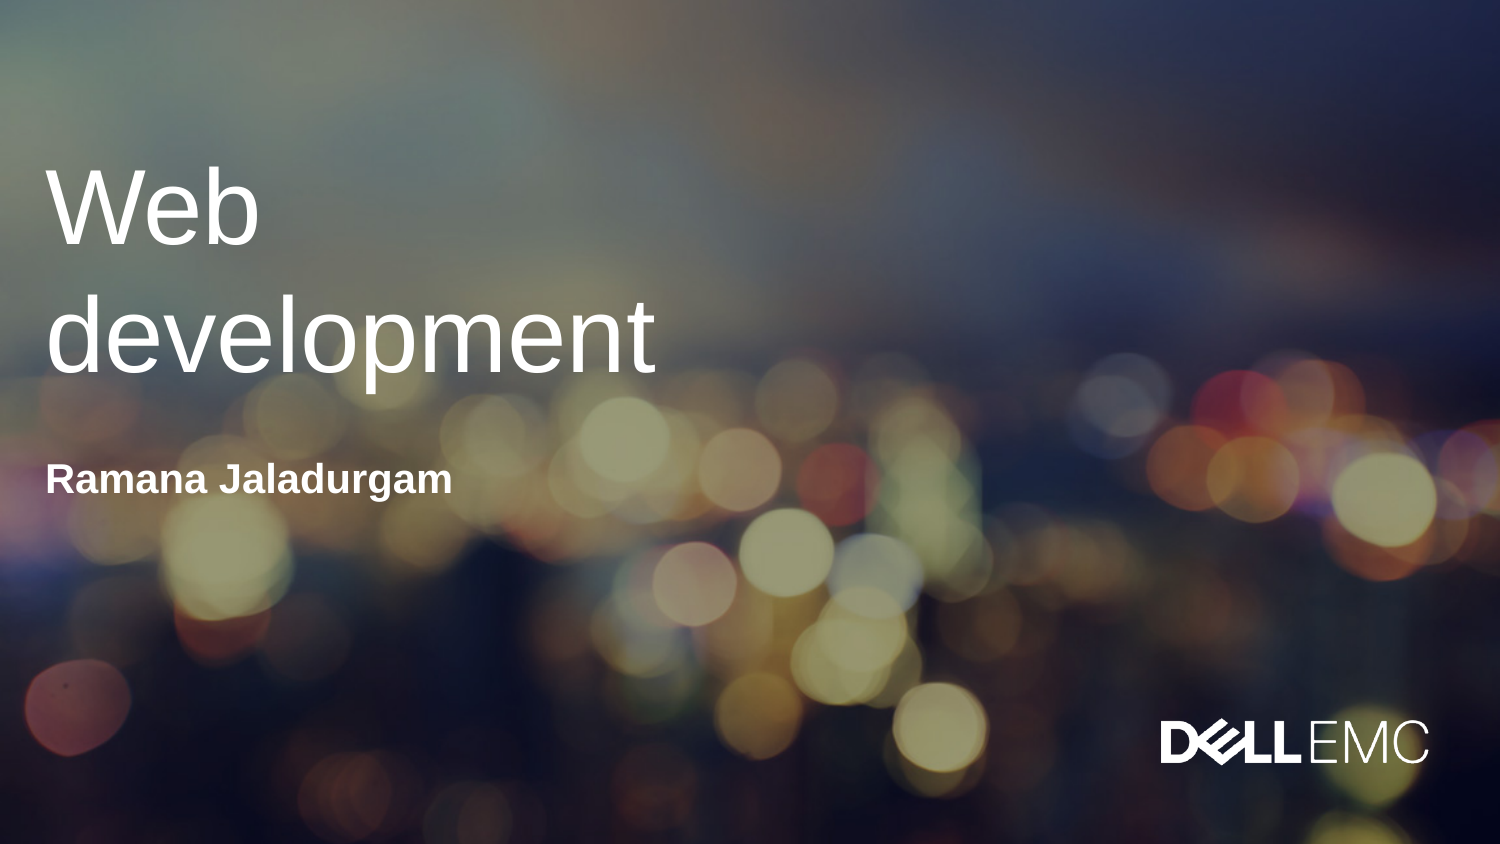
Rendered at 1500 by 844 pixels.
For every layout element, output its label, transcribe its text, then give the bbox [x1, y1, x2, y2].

subtitle Ramana Jaladurgam [45, 452, 899, 503]
title Web development [45, 128, 899, 402]
picture [0, 0, 1500, 844]
